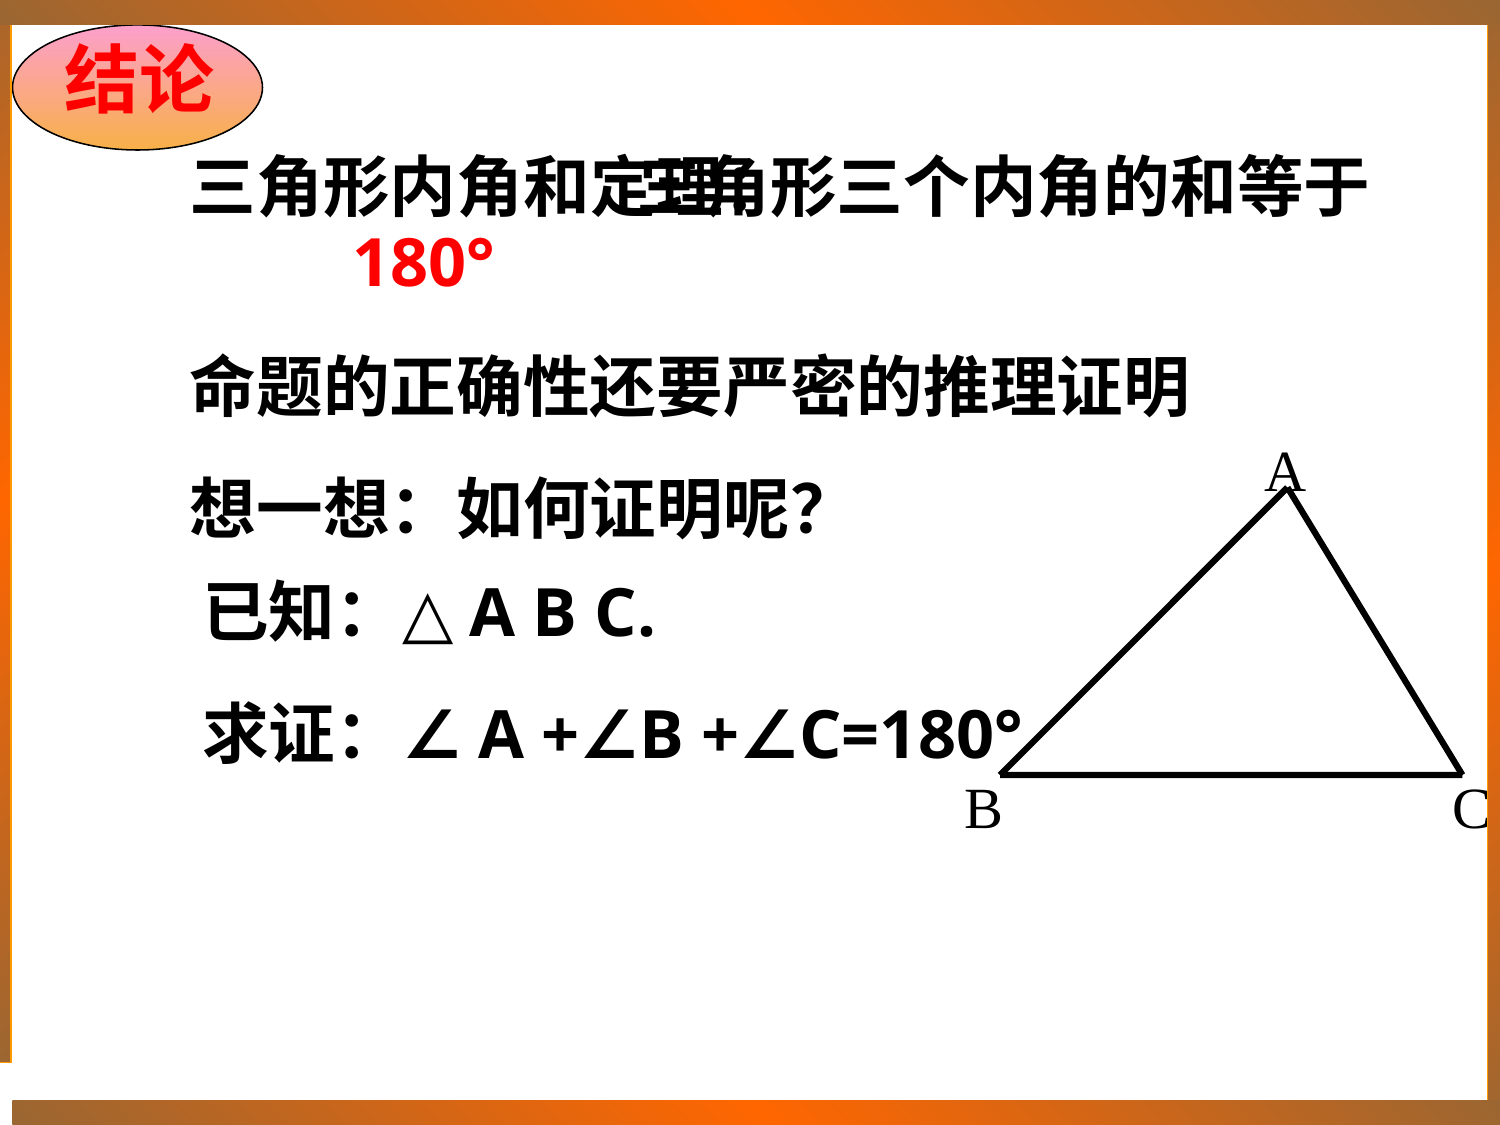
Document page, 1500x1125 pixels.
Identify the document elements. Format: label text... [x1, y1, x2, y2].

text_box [12, 24, 263, 151]
text_box [0, 0, 1500, 25]
text_box 已知：△A B C. 求证：∠A +∠B +∠C=180° [187, 562, 944, 780]
text_box 三角形内角和定理： [174, 137, 838, 233]
text_box [0, 25, 12, 1063]
text_box 三角形三个内角的和等于 [838, 137, 1438, 233]
text_box [12, 1100, 1500, 1125]
text_box 180° [337, 233, 601, 308]
text_box [1487, 856, 1500, 1100]
text_box 命题的正确性还要严密的推理证明 想一想：如何证明呢？ [174, 337, 1450, 555]
text_box [1487, 25, 1500, 423]
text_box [949, 424, 1500, 849]
